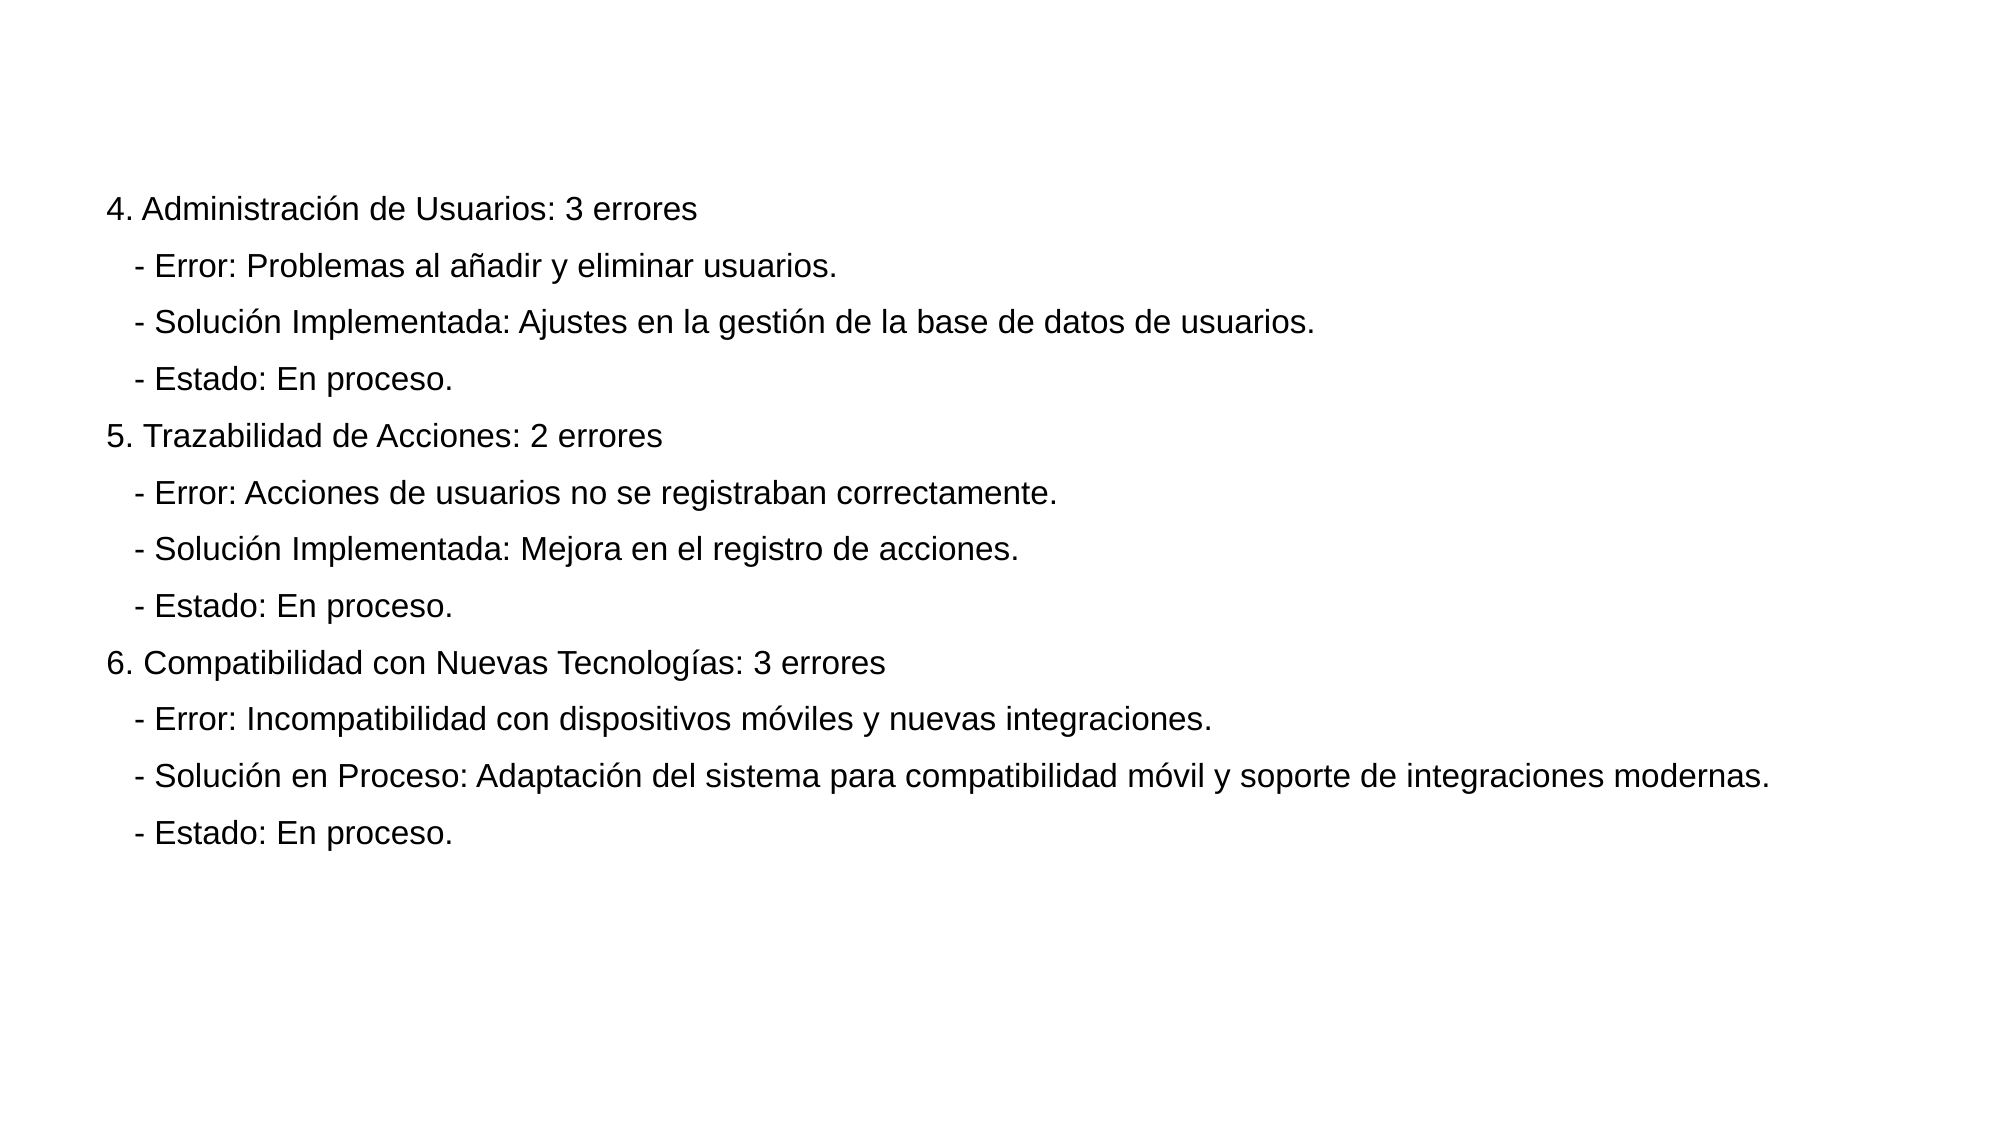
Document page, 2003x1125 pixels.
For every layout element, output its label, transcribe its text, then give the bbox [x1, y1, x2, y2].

list 4. Administración de Usuarios: 3 errores - Error: Problemas al añadir y eliminar usuarios. - Solución Implementada: Ajustes en la gestión de la base de datos de usuarios. - Estado: En proceso. 5. Trazabilidad de Acciones: 2 errores - Error: Acciones de usuarios no se registraban correctamente. - Solución Implementada: Mejora en el registro de acciones. - Estado: En proceso. 6. Compatibilidad con Nuevas Tecnologías: 3 errores - Error: Incompatibilidad con dispositivos móviles y nuevas integraciones. - Solución en Proceso: Adaptación del sistema para compatibilidad móvil y soporte de integraciones modernas. - Estado: En proceso. [91, 184, 1865, 1014]
